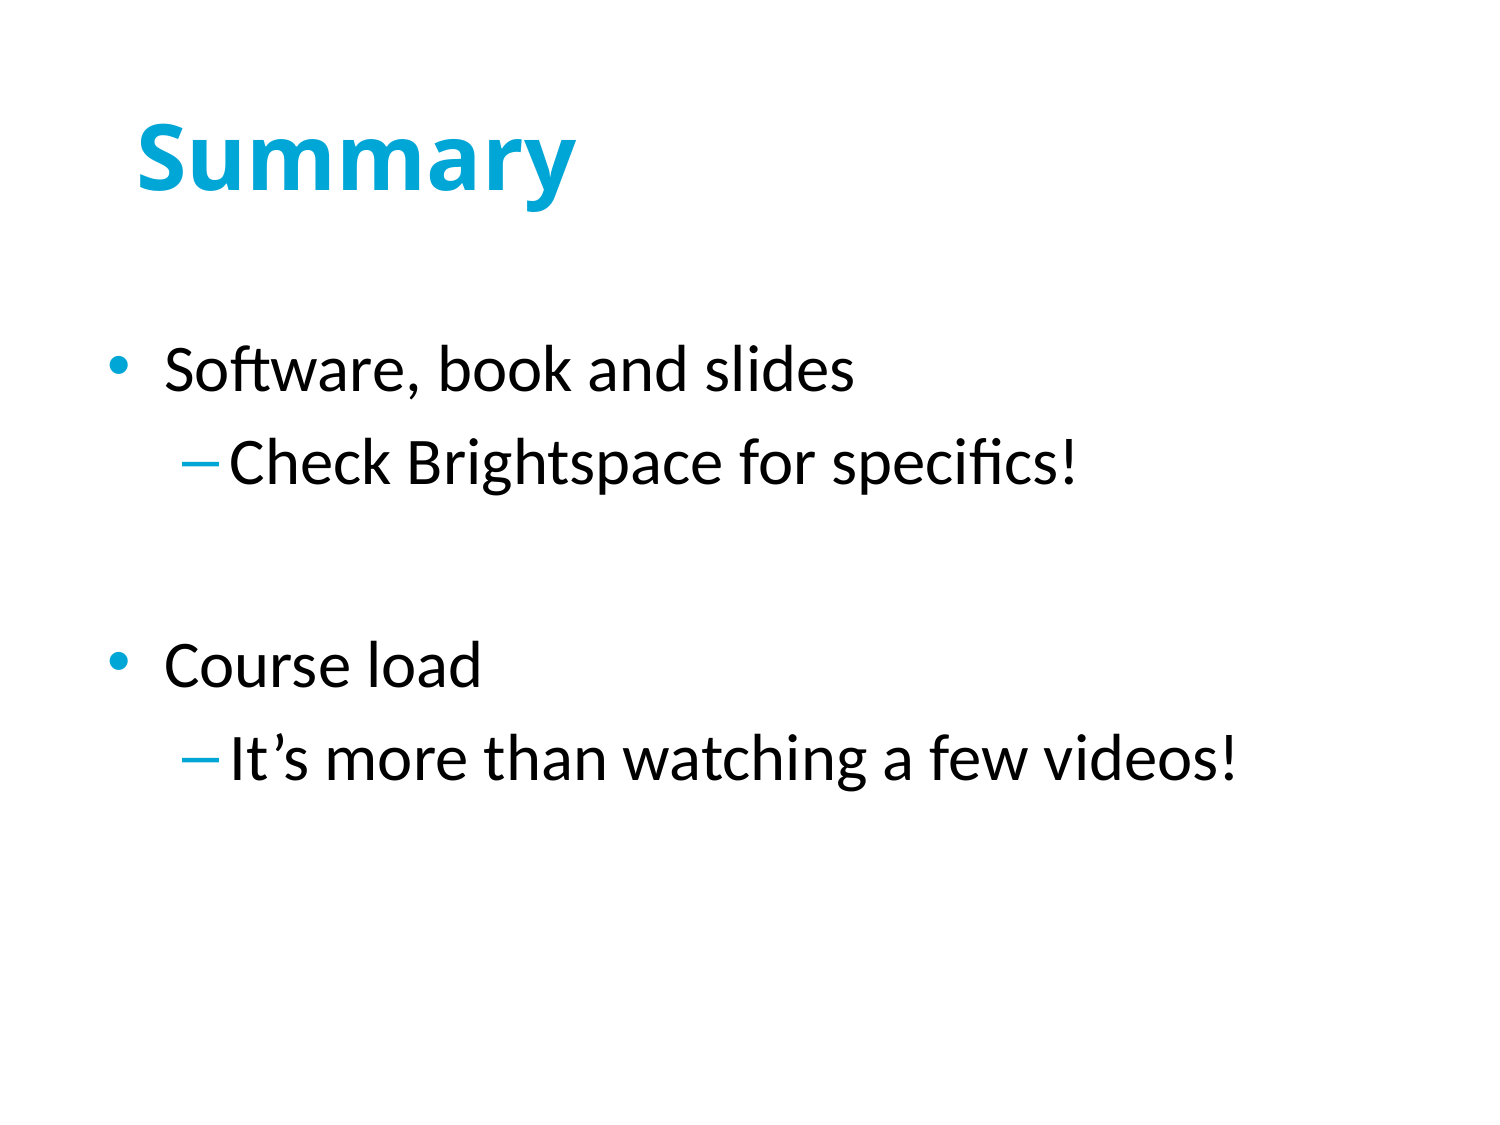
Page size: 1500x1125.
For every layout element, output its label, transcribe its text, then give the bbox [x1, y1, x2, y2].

title Summary [121, 60, 1372, 248]
list Software, book and slides Check Brightspace for specifics! Course load It’s more than watching a few videos! [92, 317, 1372, 1080]
